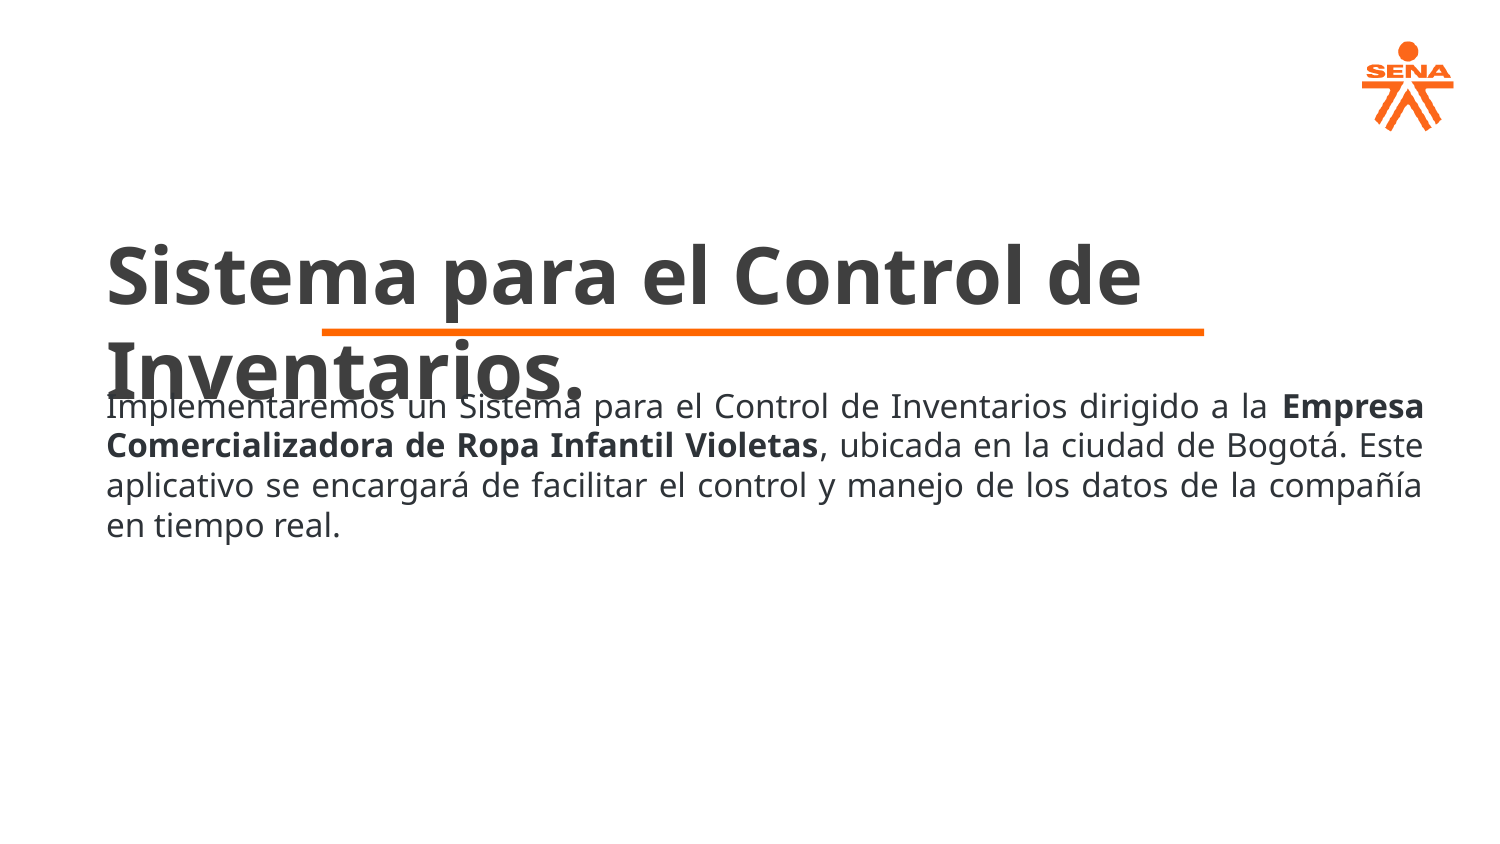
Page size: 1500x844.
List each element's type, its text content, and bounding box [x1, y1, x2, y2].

text_box Implementaremos un Sistema para el Control de Inventarios dirigido a la Empresa Comercializadora de Ropa Infantil Violetas, ubicada en la ciudad de Bogotá. Este aplicativo se encargará de facilitar el control y manejo de los datos de la compañía en tiempo real. [91, 377, 1440, 552]
text_box [321, 328, 1205, 337]
text_box Sistema para el Control de Inventarios. [91, 217, 1479, 423]
picture [1330, 0, 1500, 156]
